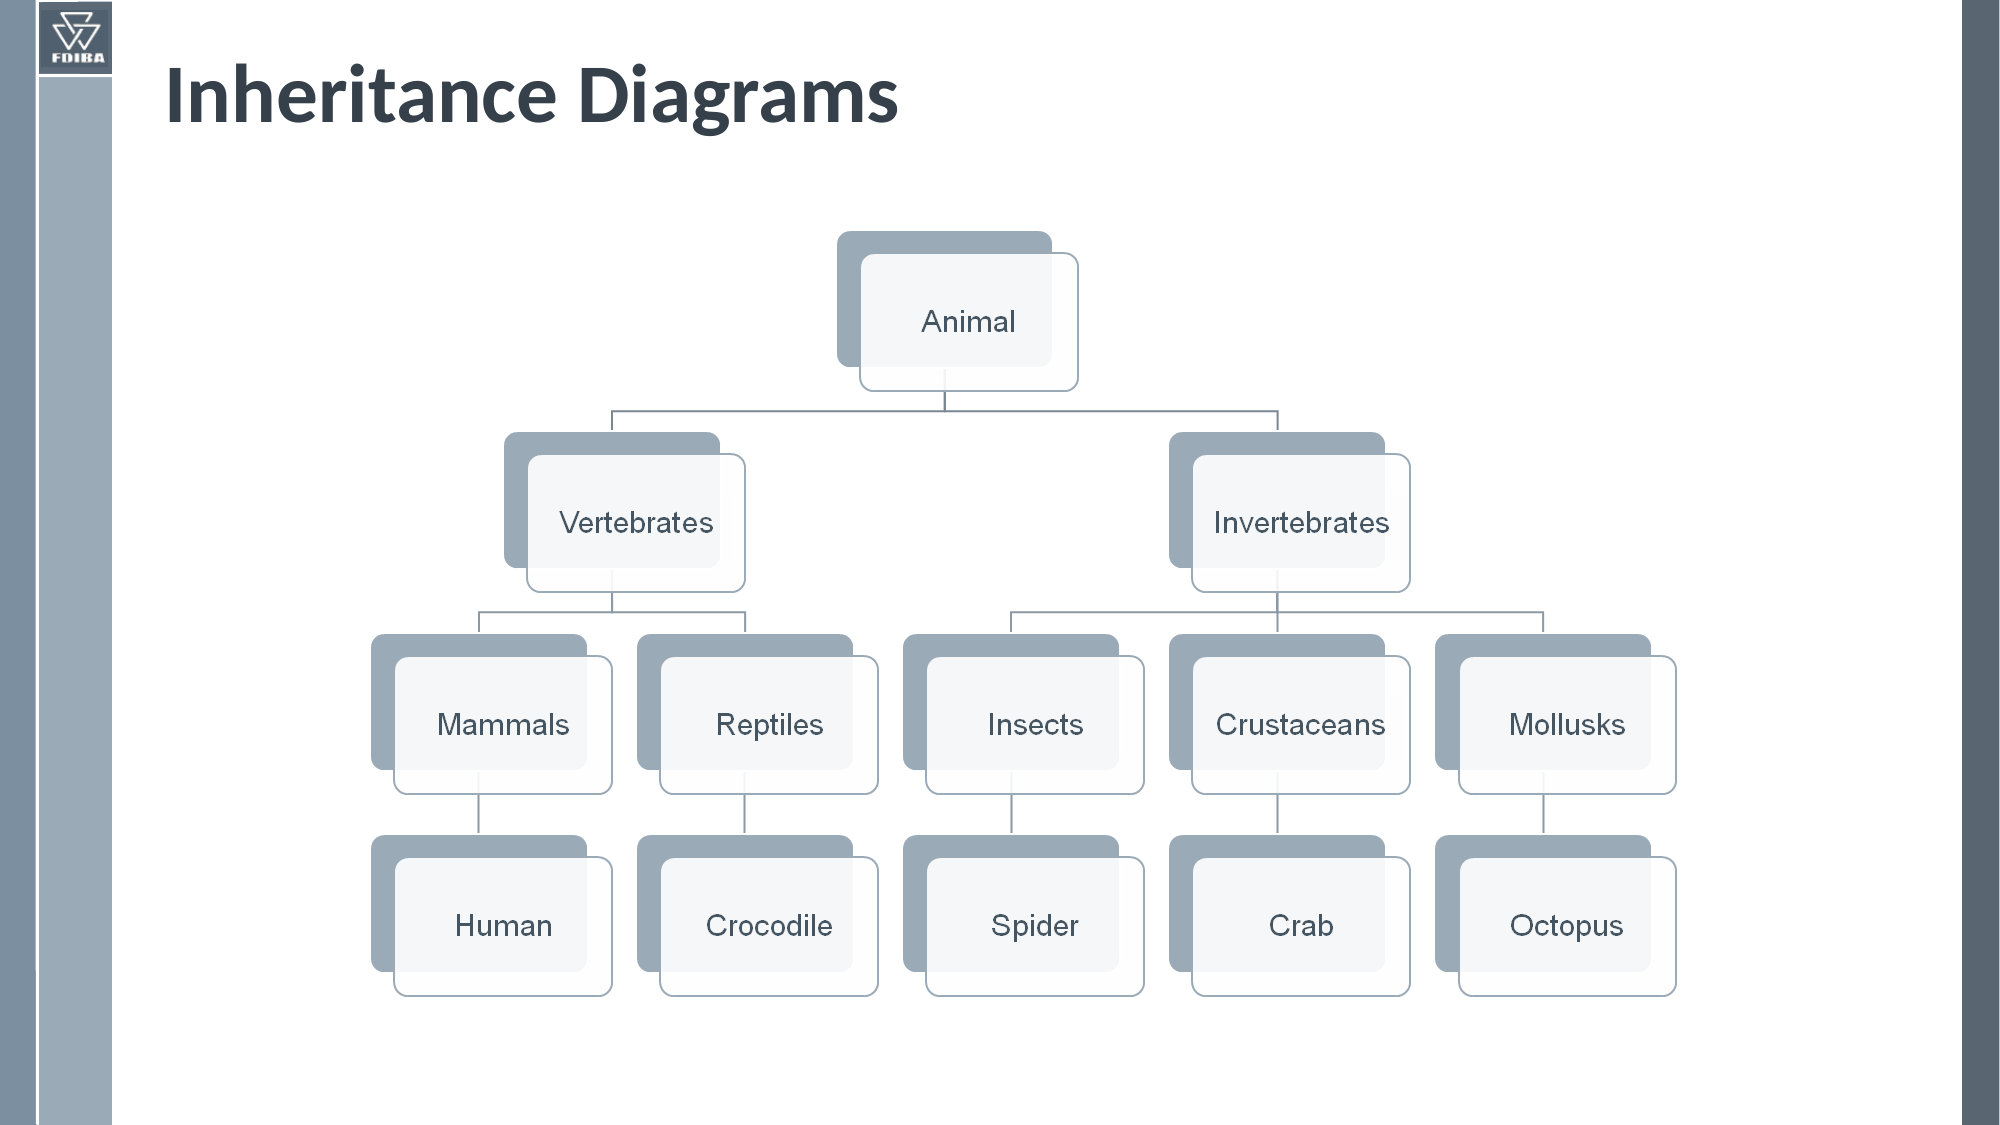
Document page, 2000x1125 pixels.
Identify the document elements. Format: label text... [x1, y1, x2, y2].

title Inheritance Diagrams [149, 29, 1938, 149]
picture [233, 228, 1813, 998]
picture [41, 10, 108, 67]
